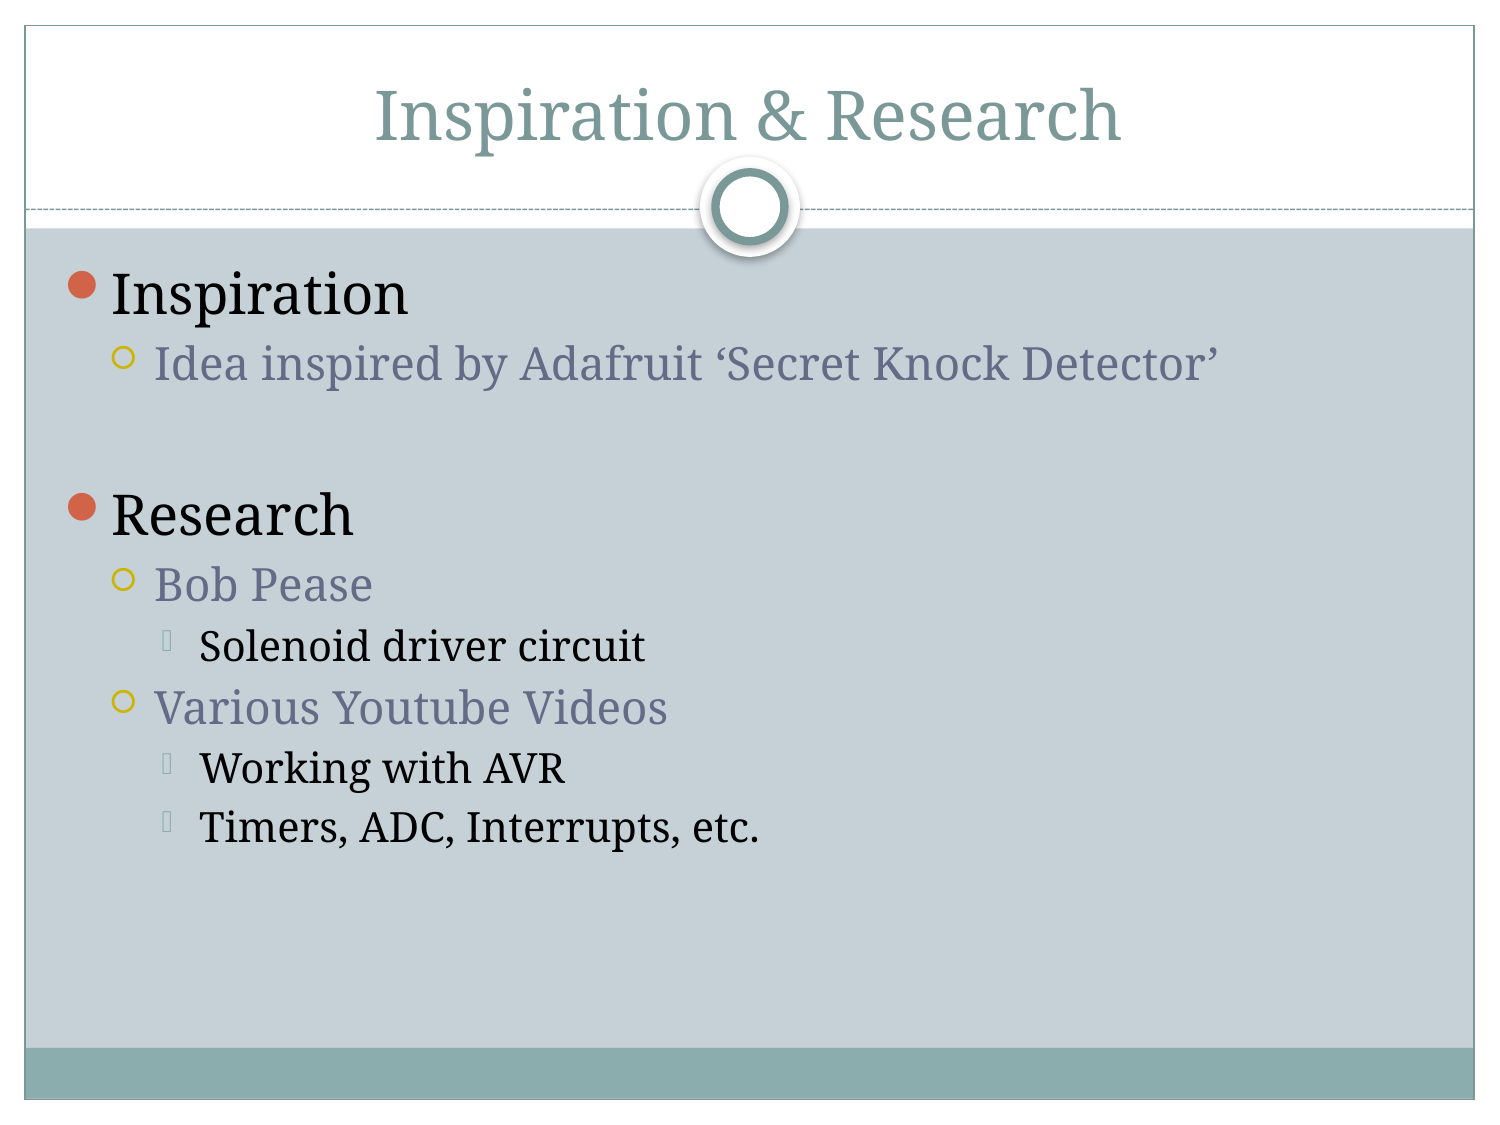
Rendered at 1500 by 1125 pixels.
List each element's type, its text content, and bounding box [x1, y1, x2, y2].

title Inspiration & Research [49, 37, 1450, 162]
list Inspiration Idea inspired by Adafruit ‘Secret Knock Detector’ Research Bob Pease Solenoid driver circuit Various Youtube Videos Working with AVR Timers, ADC, Interrupts, etc. [49, 250, 1445, 1001]
